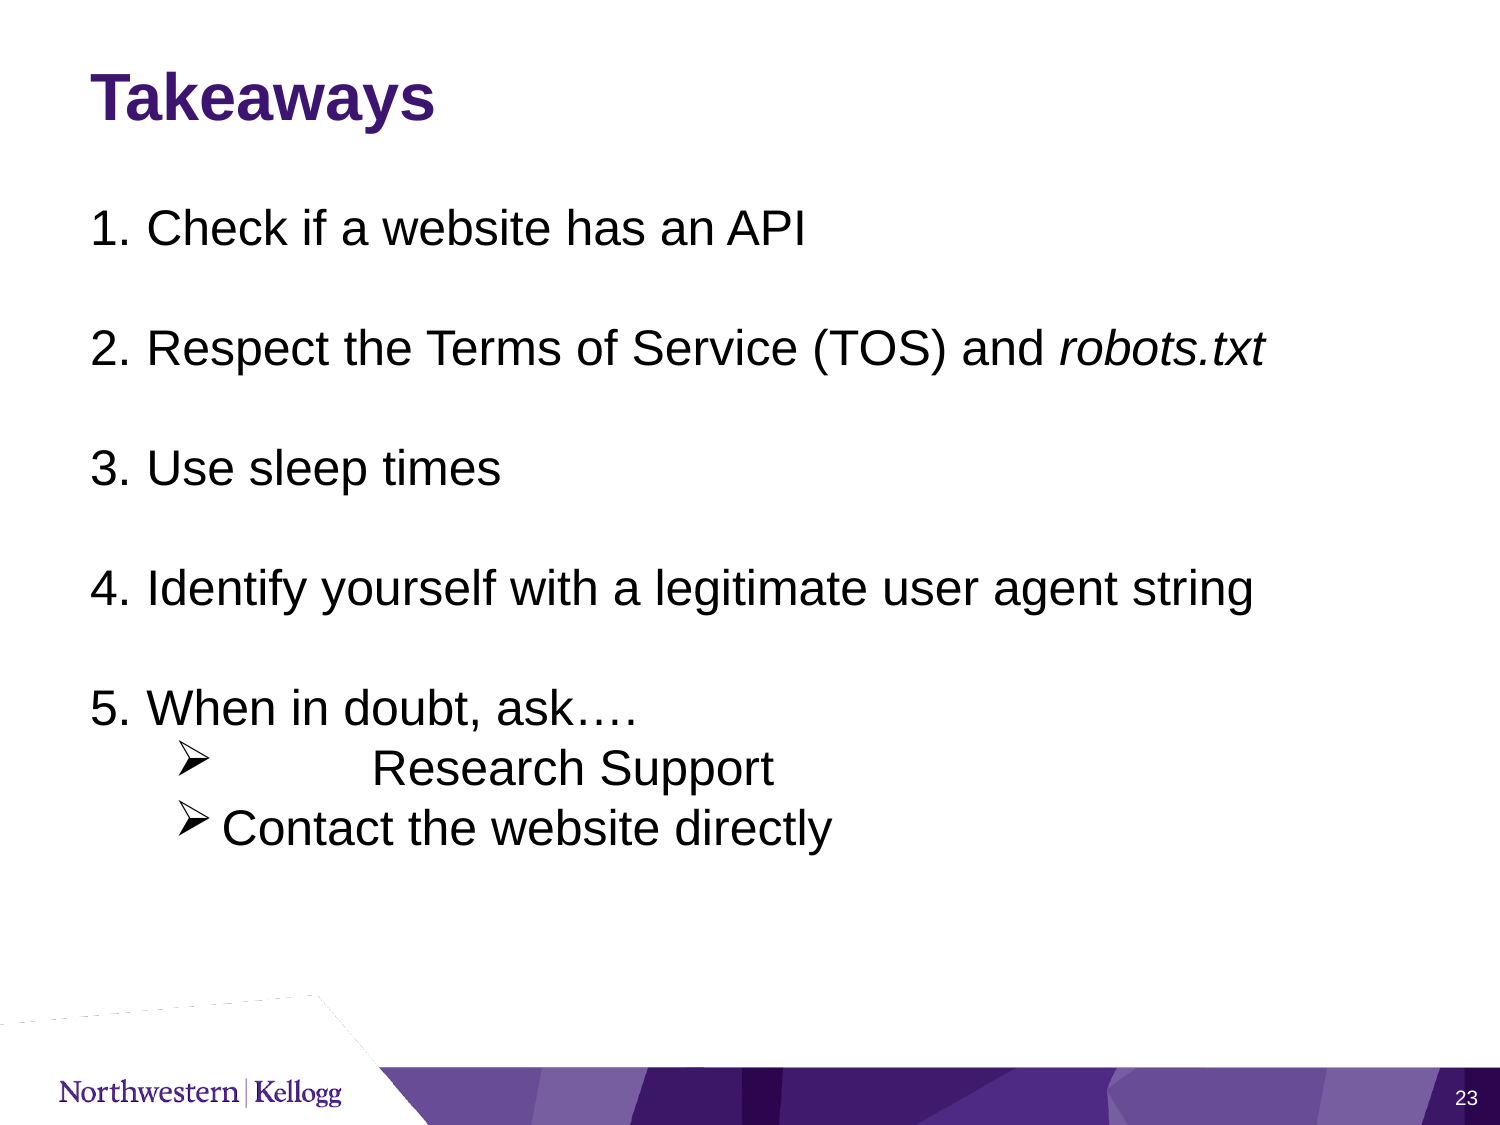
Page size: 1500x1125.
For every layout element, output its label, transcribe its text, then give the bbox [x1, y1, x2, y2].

picture [0, 0, 1500, 1125]
slide_number 23 [1425, 1067, 1494, 1125]
title Takeaways [75, 0, 1425, 187]
text_box Check if a website has an API Respect the Terms of Service (TOS) and robots.txt Use sleep times Identify yourself with a legitimate user agent string When in doubt, ask…. Research Support Contact the website directly [75, 187, 1477, 942]
